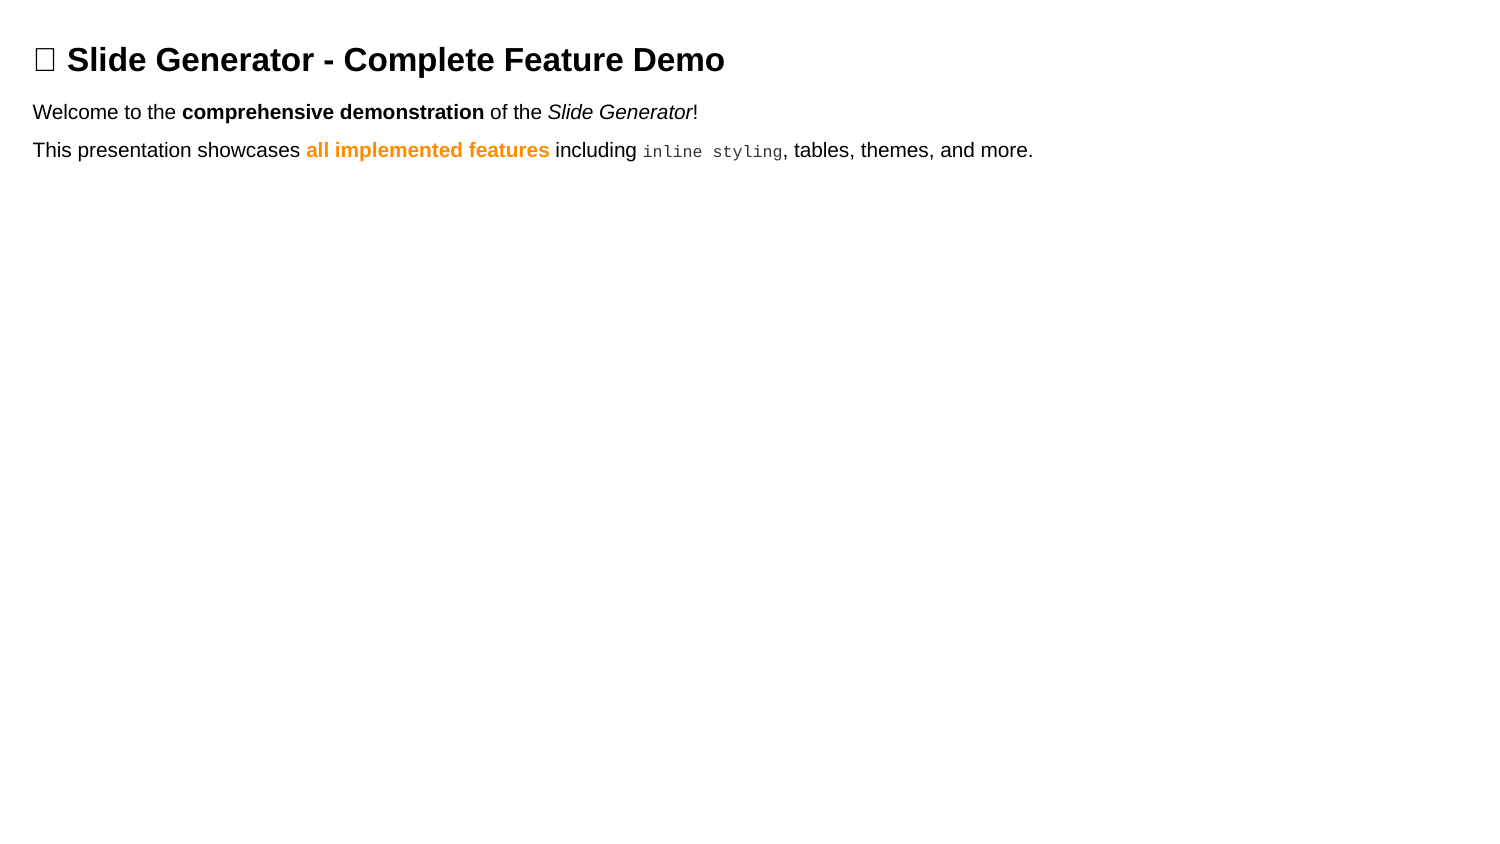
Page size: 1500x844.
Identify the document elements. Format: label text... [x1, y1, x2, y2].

text_box 🚀 Slide Generator - Complete Feature Demo [32, 29, 1500, 78]
text_box This presentation showcases all implemented features including inline styling, tables, themes, and more. [32, 131, 1500, 162]
text_box Welcome to the comprehensive demonstration of the Slide Generator! [32, 93, 1500, 124]
